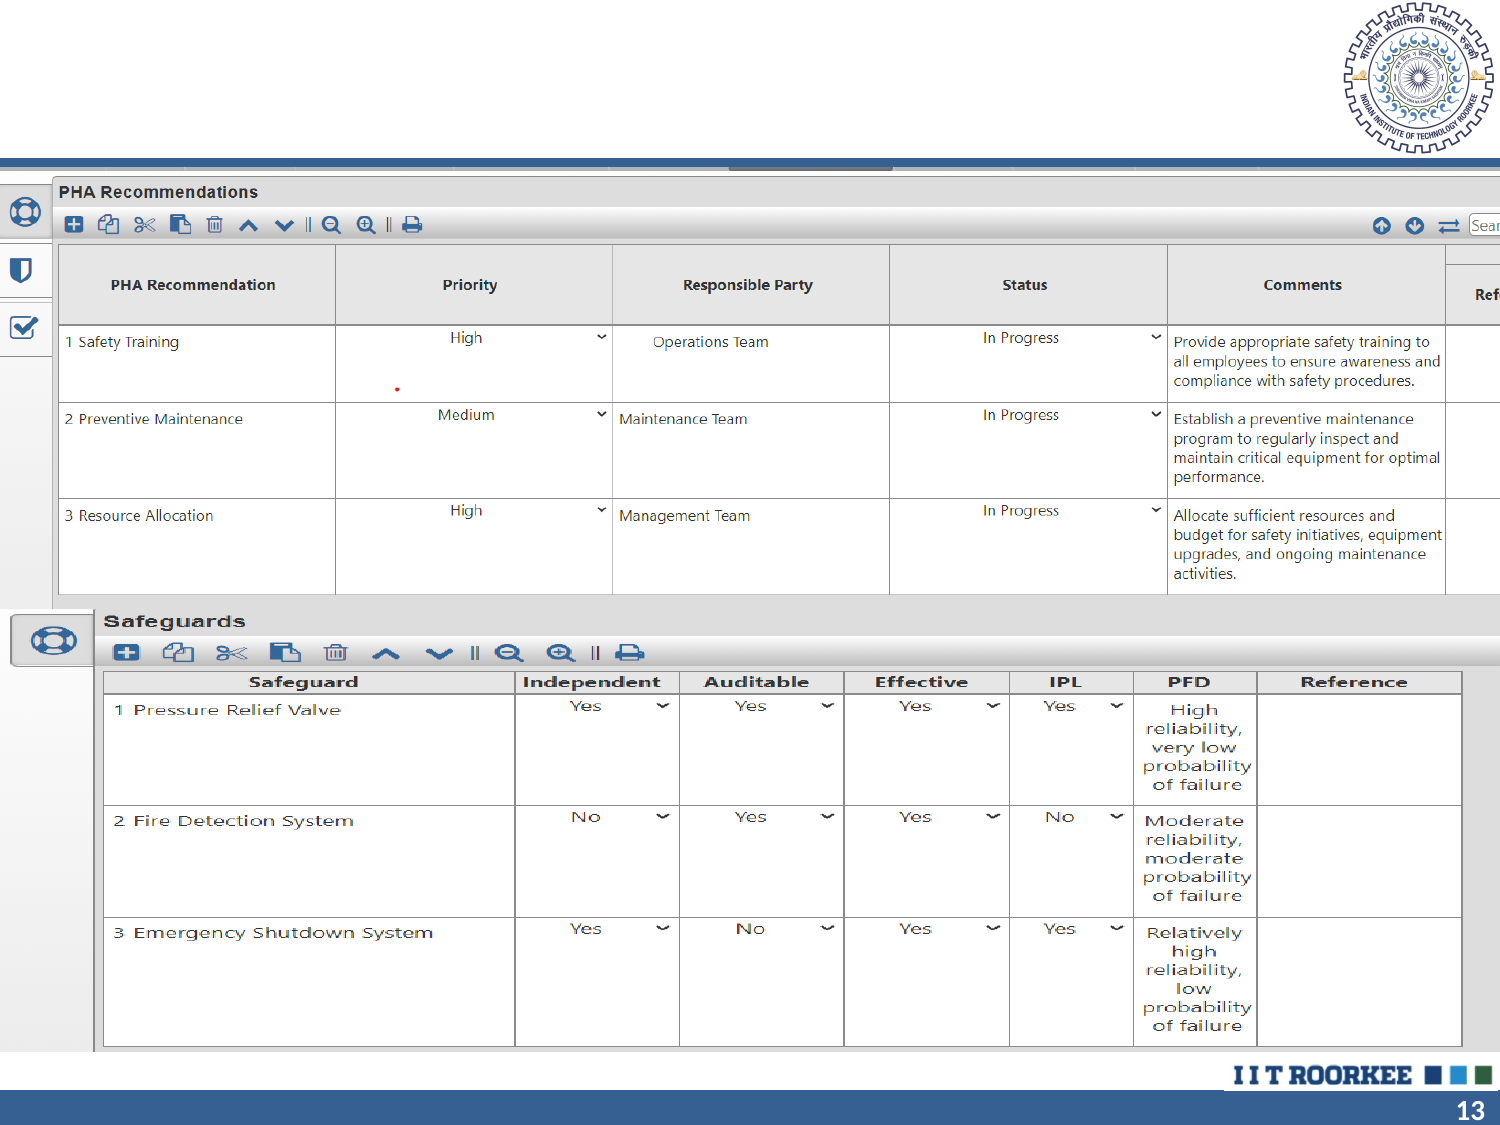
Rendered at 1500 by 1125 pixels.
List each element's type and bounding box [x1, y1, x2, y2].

picture [1224, 1057, 1498, 1091]
picture [0, 608, 1500, 1052]
picture [1339, 0, 1500, 158]
list [0, 166, 1500, 608]
